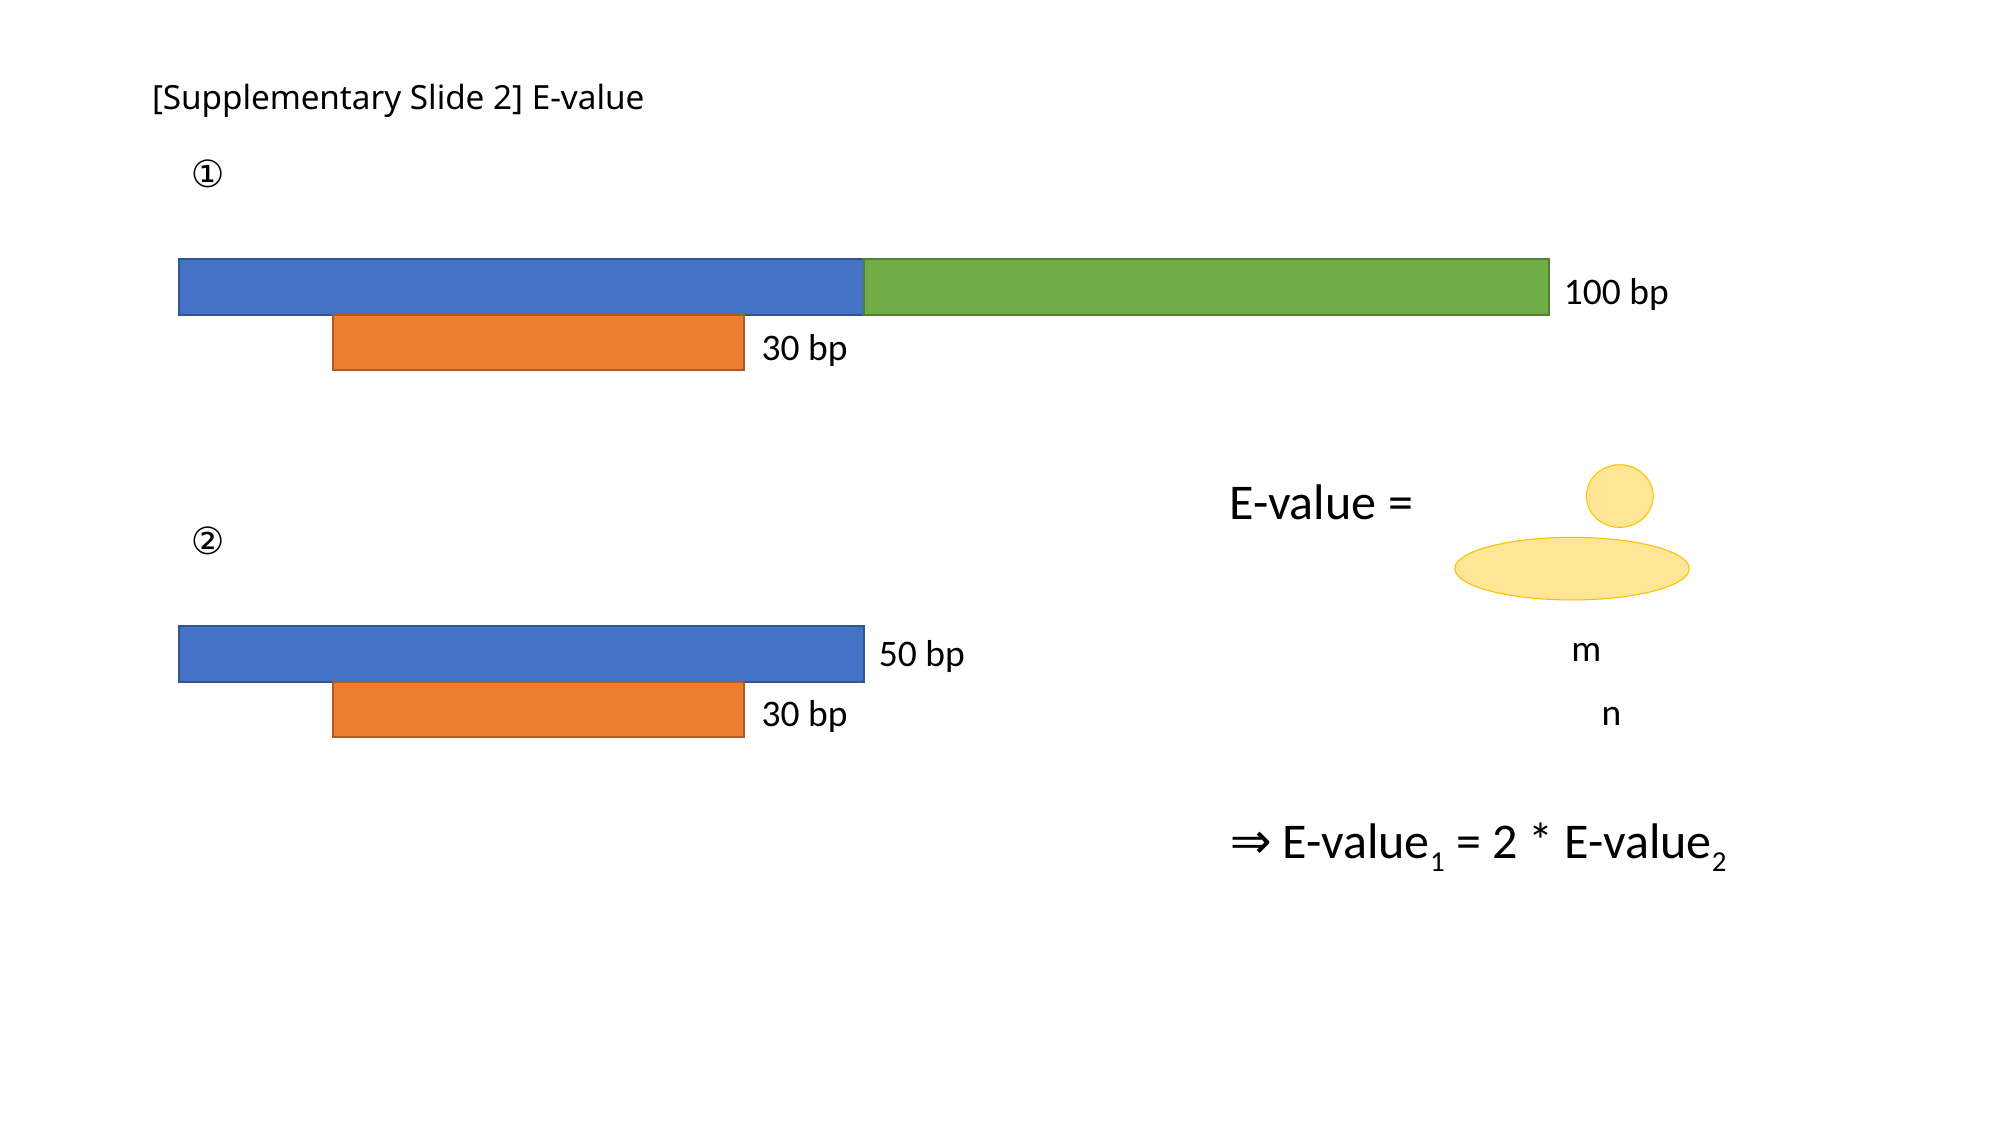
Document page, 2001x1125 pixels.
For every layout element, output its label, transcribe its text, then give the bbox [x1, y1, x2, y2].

text_box 100 bp [1549, 259, 1708, 319]
text_box [332, 314, 745, 371]
text_box [1454, 536, 1690, 601]
text_box [1585, 464, 1654, 528]
text_box [332, 681, 745, 738]
text_box 30 bp [746, 315, 906, 376]
text_box [863, 258, 1550, 316]
text_box ⇒ E-value1 = 2 * E-value2 [1229, 808, 1952, 877]
text_box [178, 625, 864, 683]
text_box [Supplementary Slide 2] E-value [137, 68, 682, 124]
text_box ① [176, 143, 240, 203]
text_box ② [176, 510, 240, 570]
text_box 50 bp [864, 621, 1023, 681]
text_box 30 bp [746, 681, 906, 742]
text_box [178, 258, 863, 316]
